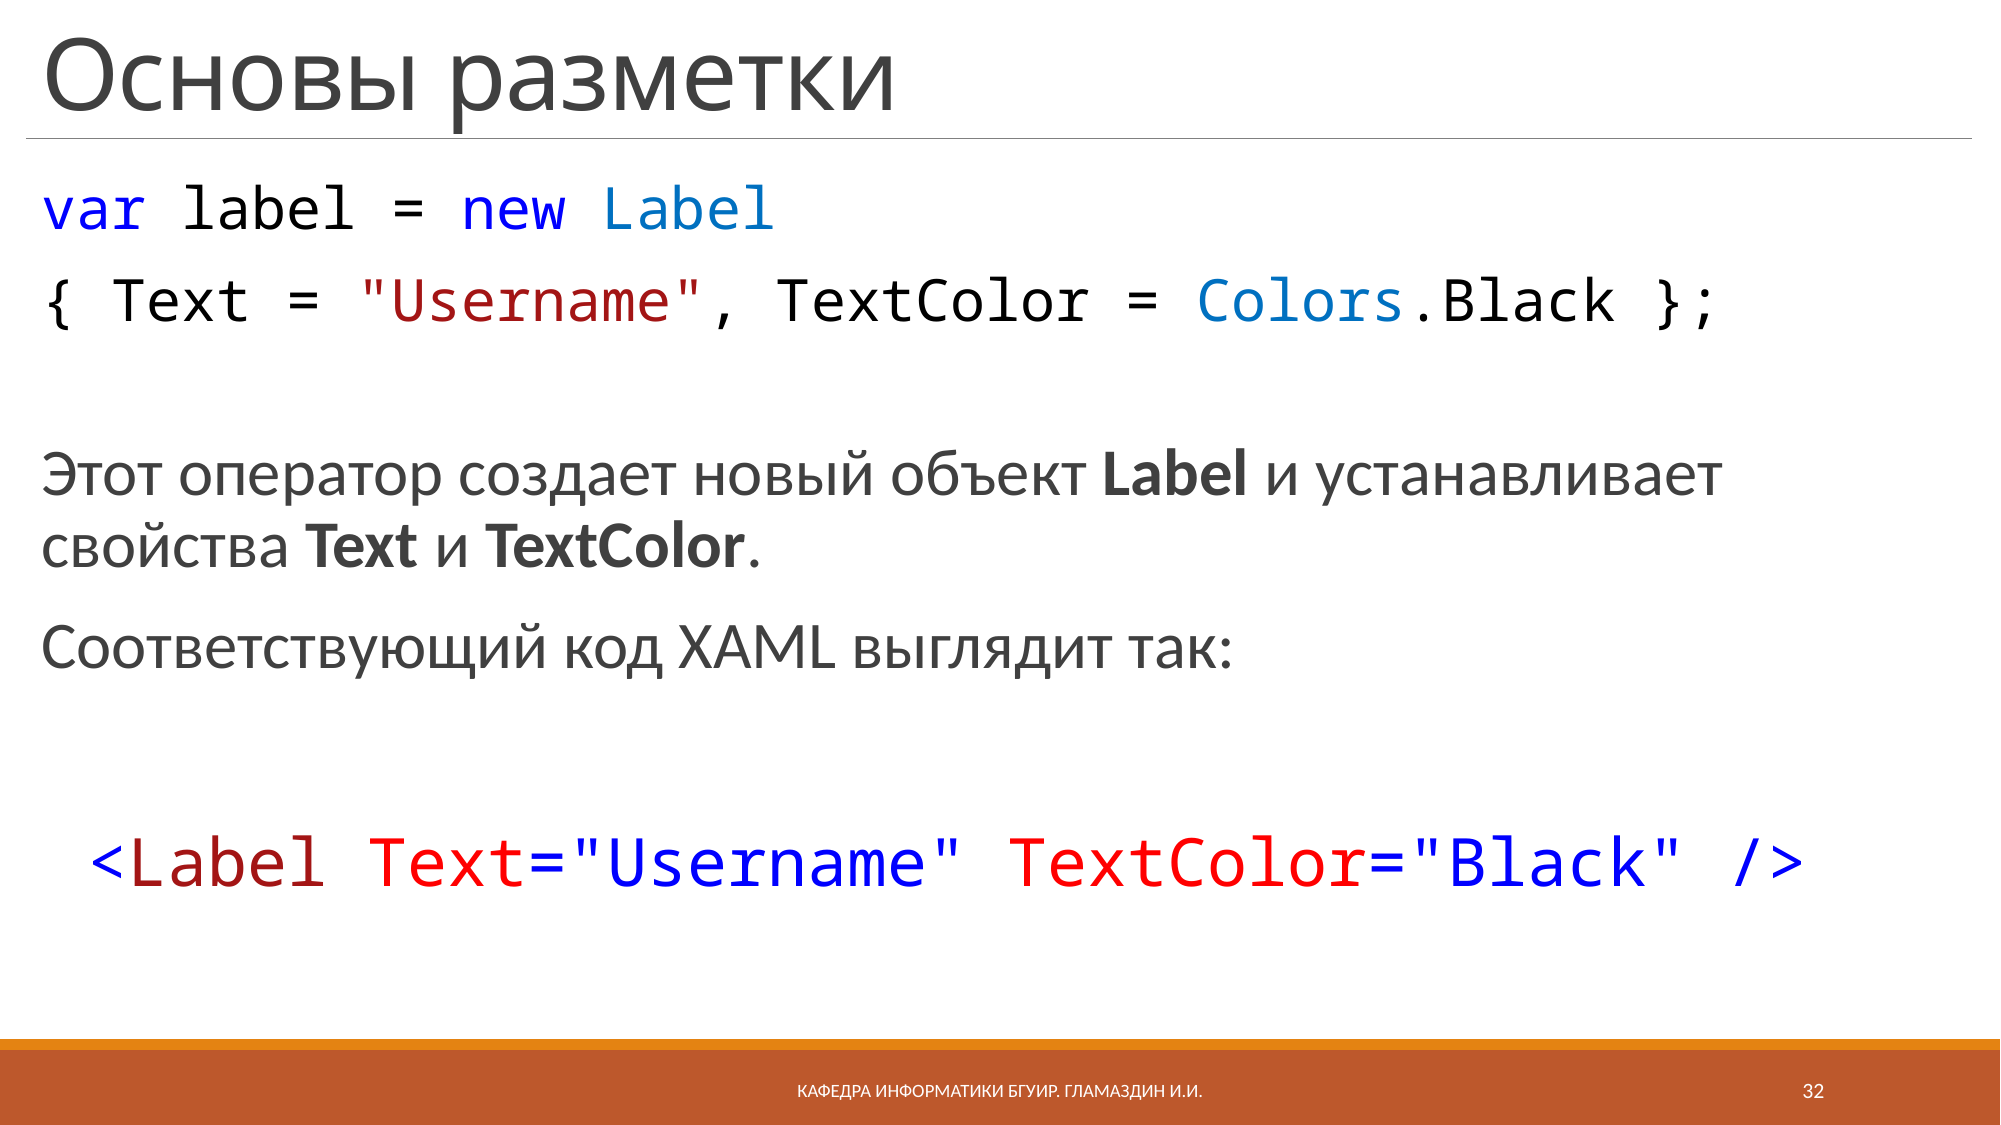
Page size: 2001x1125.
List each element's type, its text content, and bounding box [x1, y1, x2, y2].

slide_number 32 [1624, 1059, 1840, 1120]
list var label = new Label { Text = "Username", TextColor = Colors.Black }; Этот оператор создает новый объект Label и устанавливает свойства Text и TextColor. Соответствующий код XAML выглядит так: <Label Text="Username" TextColor="Black" /> [25, 171, 1972, 1034]
footer Кафедра информатики бгуир. Гламаздин И.и. [604, 1059, 1396, 1120]
title Основы разметки [25, 14, 1972, 139]
